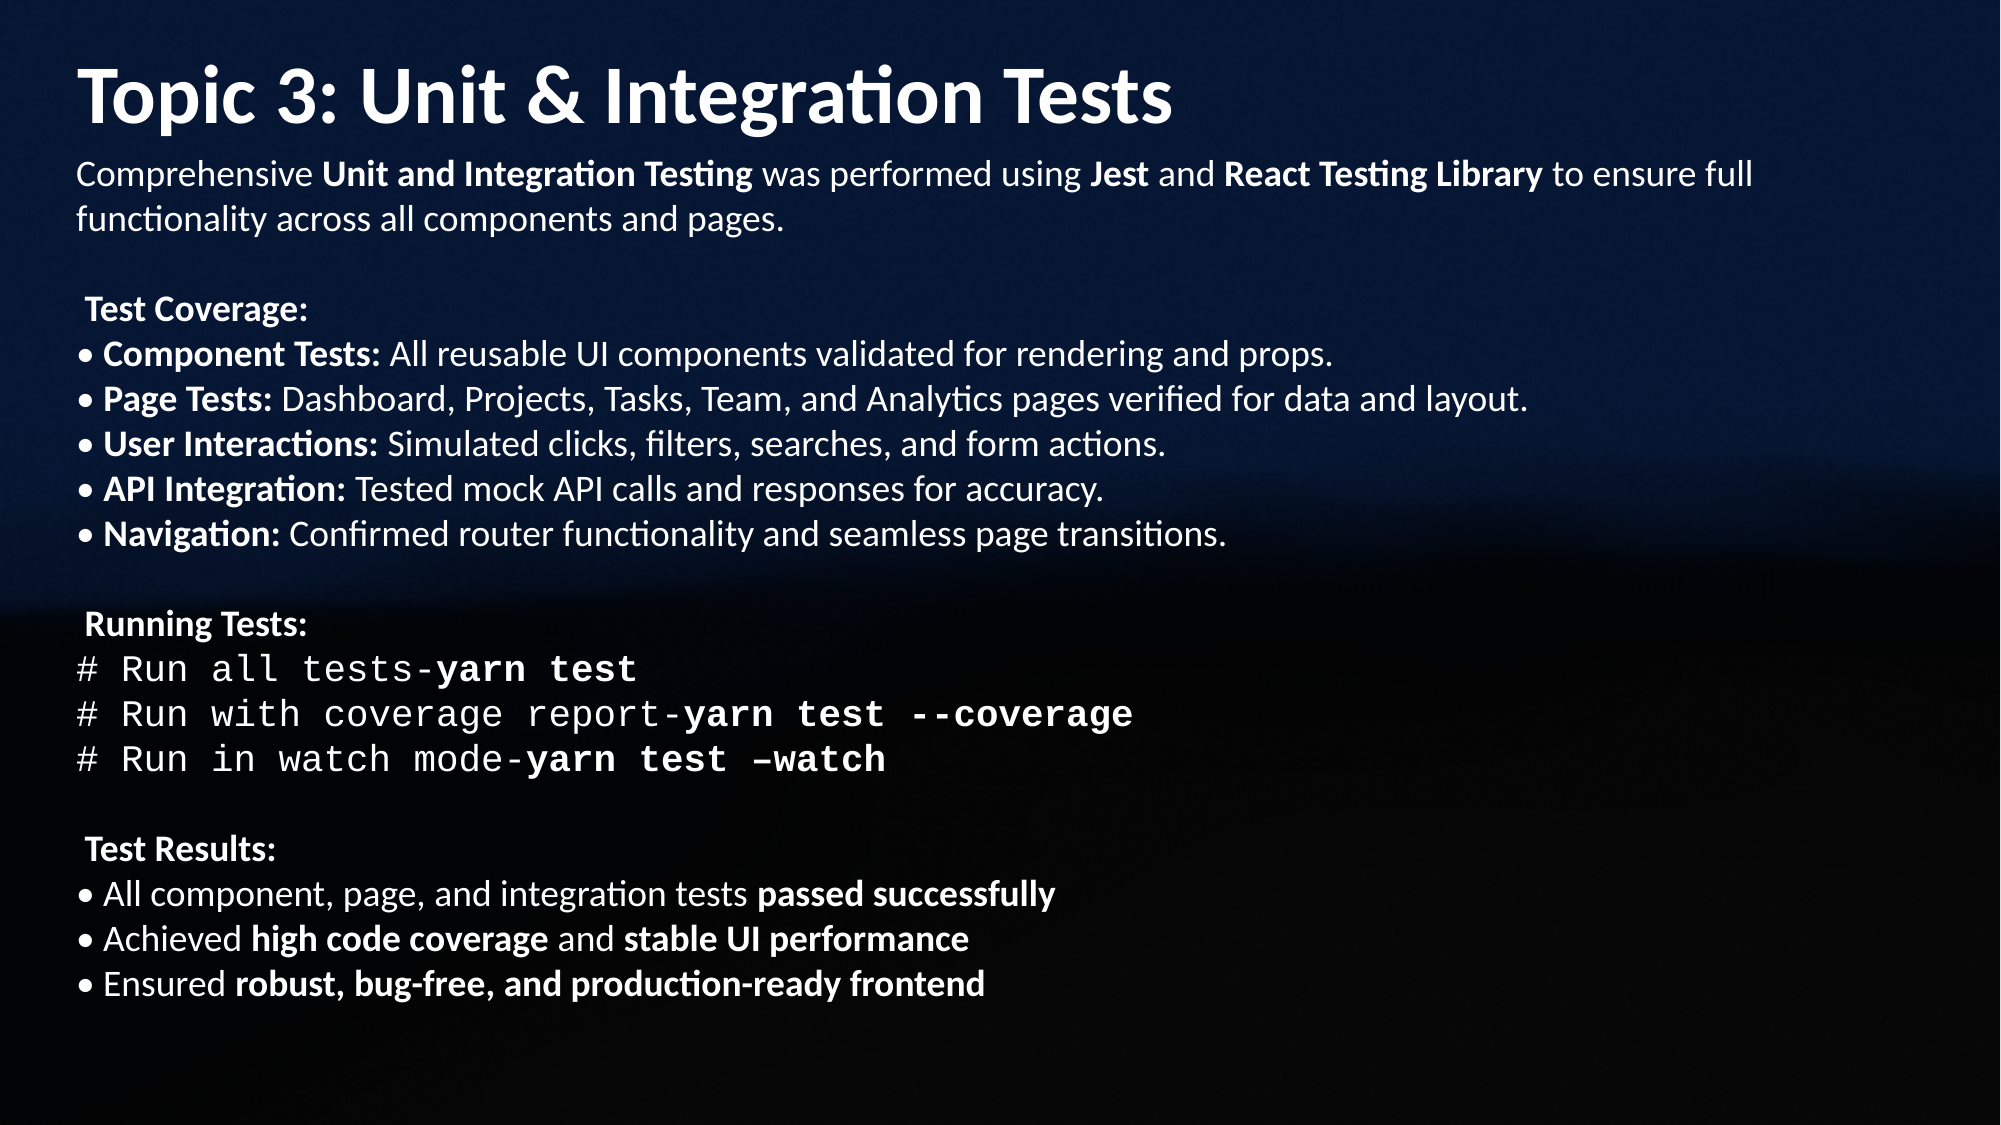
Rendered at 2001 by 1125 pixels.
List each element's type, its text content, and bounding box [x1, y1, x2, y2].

text_box Comprehensive Unit and Integration Testing was performed using Jest and React Testing Library to ensure full functionality across all components and pages. Test Coverage: • Component Tests: All reusable UI components validated for rendering and props. • Page Tests: Dashboard, Projects, Tasks, Team, and Analytics pages verified for data and layout. • User Interactions: Simulated clicks, filters, searches, and form actions. • API Integration: Tested mock API calls and responses for accuracy. • Navigation: Confirmed router functionality and seamless page transitions. Running Tests: # Run all tests-yarn test # Run with coverage report-yarn test --coverage # Run in watch mode-yarn test –watch Test Results: • All component, page, and integration tests passed successfully • Achieved high code coverage and stable UI performance • Ensured robust, bug-free, and production-ready frontend [68, 141, 1910, 1012]
text_box Topic 3: Unit & Integration Tests [70, 33, 1183, 141]
picture [0, 0, 2001, 1125]
